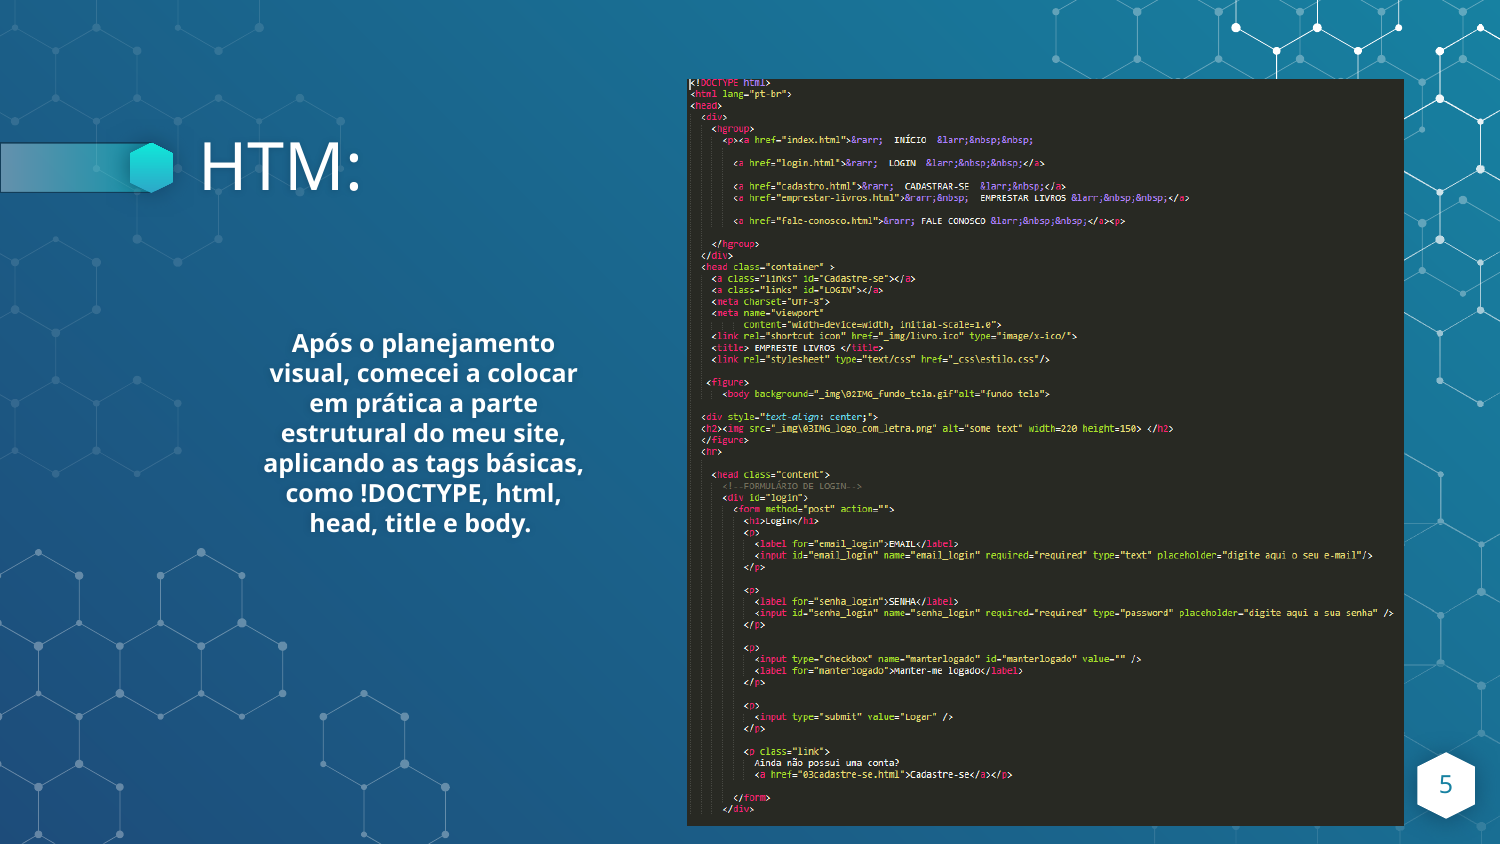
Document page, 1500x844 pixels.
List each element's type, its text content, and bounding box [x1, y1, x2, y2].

slide_number ‹#› [1417, 752, 1475, 819]
list Após o planejamento visual, comecei a colocar em prática a parte estrutural do meu site, aplicando as tags básicas, como !DOCTYPE, html, head, title e body. [251, 327, 596, 517]
title HTM: [198, 140, 682, 198]
picture [687, 79, 1404, 826]
